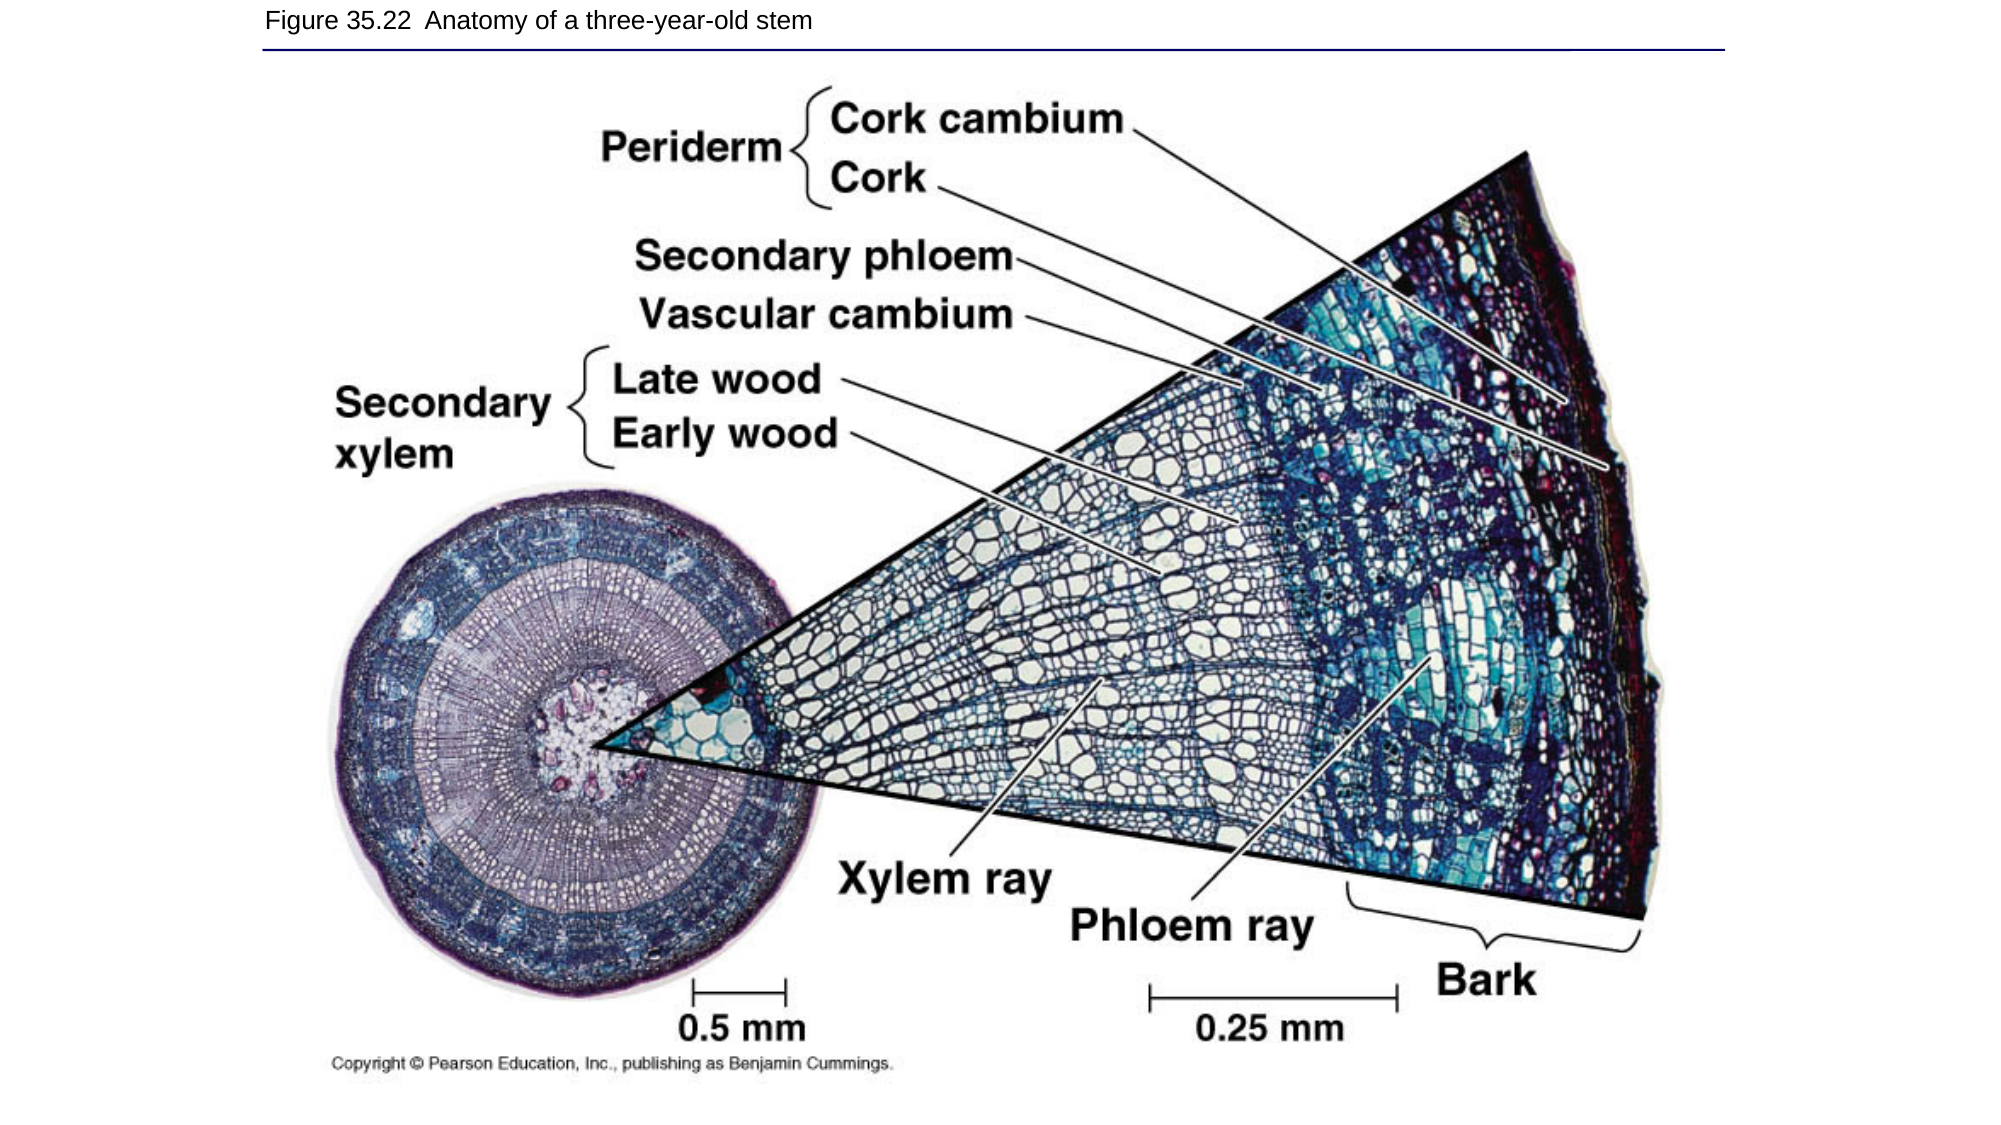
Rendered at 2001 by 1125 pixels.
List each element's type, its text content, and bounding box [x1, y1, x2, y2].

picture [319, 62, 1680, 1084]
title Figure 35.22 Anatomy of a three-year-old stem [249, 0, 1700, 75]
